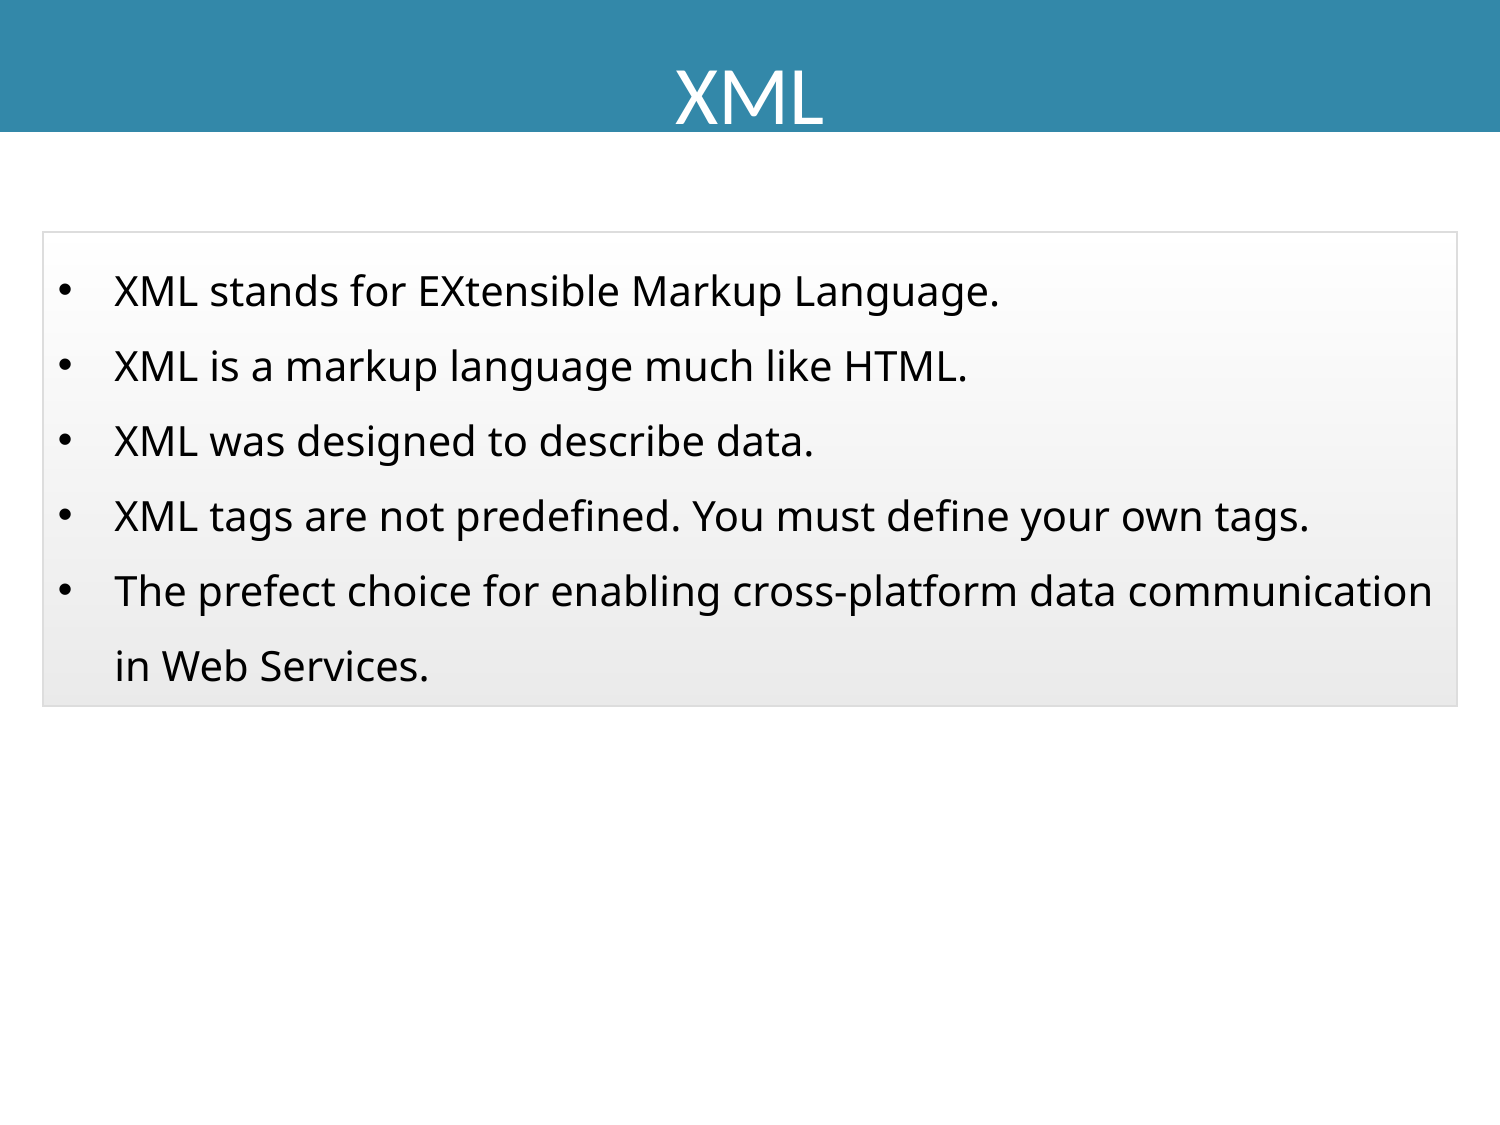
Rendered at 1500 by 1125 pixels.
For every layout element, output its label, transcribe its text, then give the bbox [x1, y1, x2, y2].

text_box XML stands for EXtensible Markup Language. XML is a markup language much like HTML. XML was designed to describe data. XML tags are not predefined. You must define your own tags. The prefect choice for enabling cross-platform data communication in Web Services. [43, 232, 1457, 706]
title XML [0, 0, 1500, 133]
